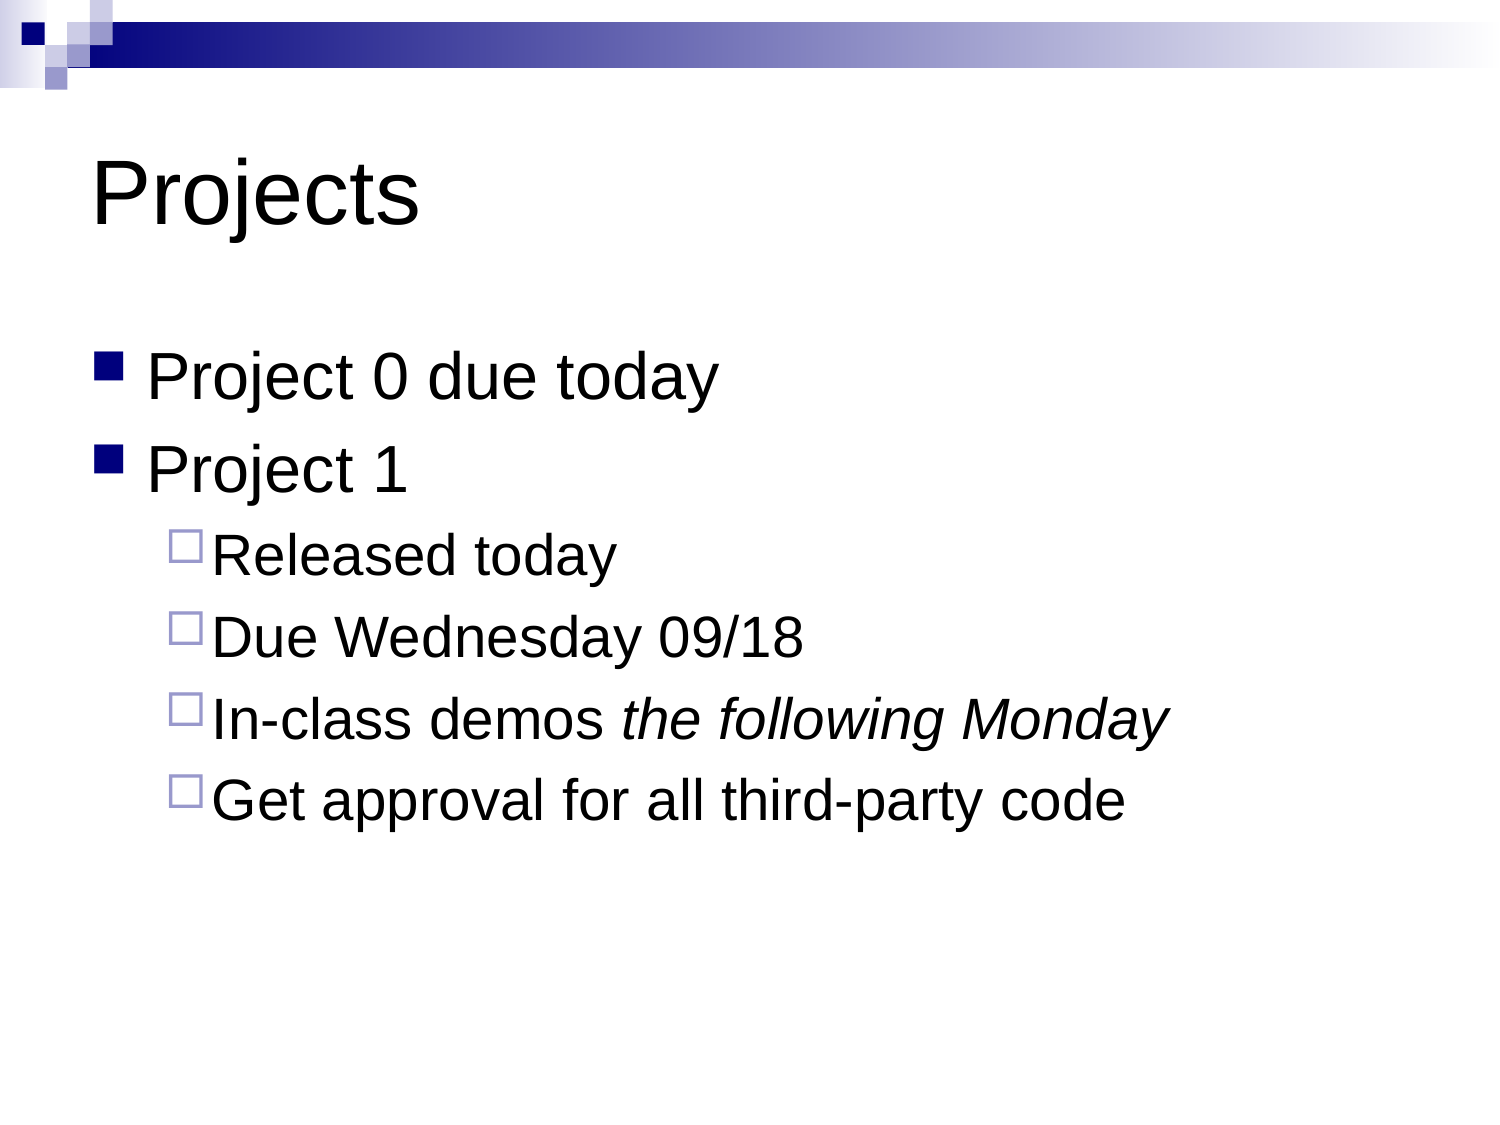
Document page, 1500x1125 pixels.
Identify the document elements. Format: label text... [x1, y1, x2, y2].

list Project 0 due today Project 1 Released today Due Wednesday 09/18 In-class demos the following Monday Get approval for all third-party code [75, 324, 1425, 963]
title Projects [75, 75, 1425, 300]
